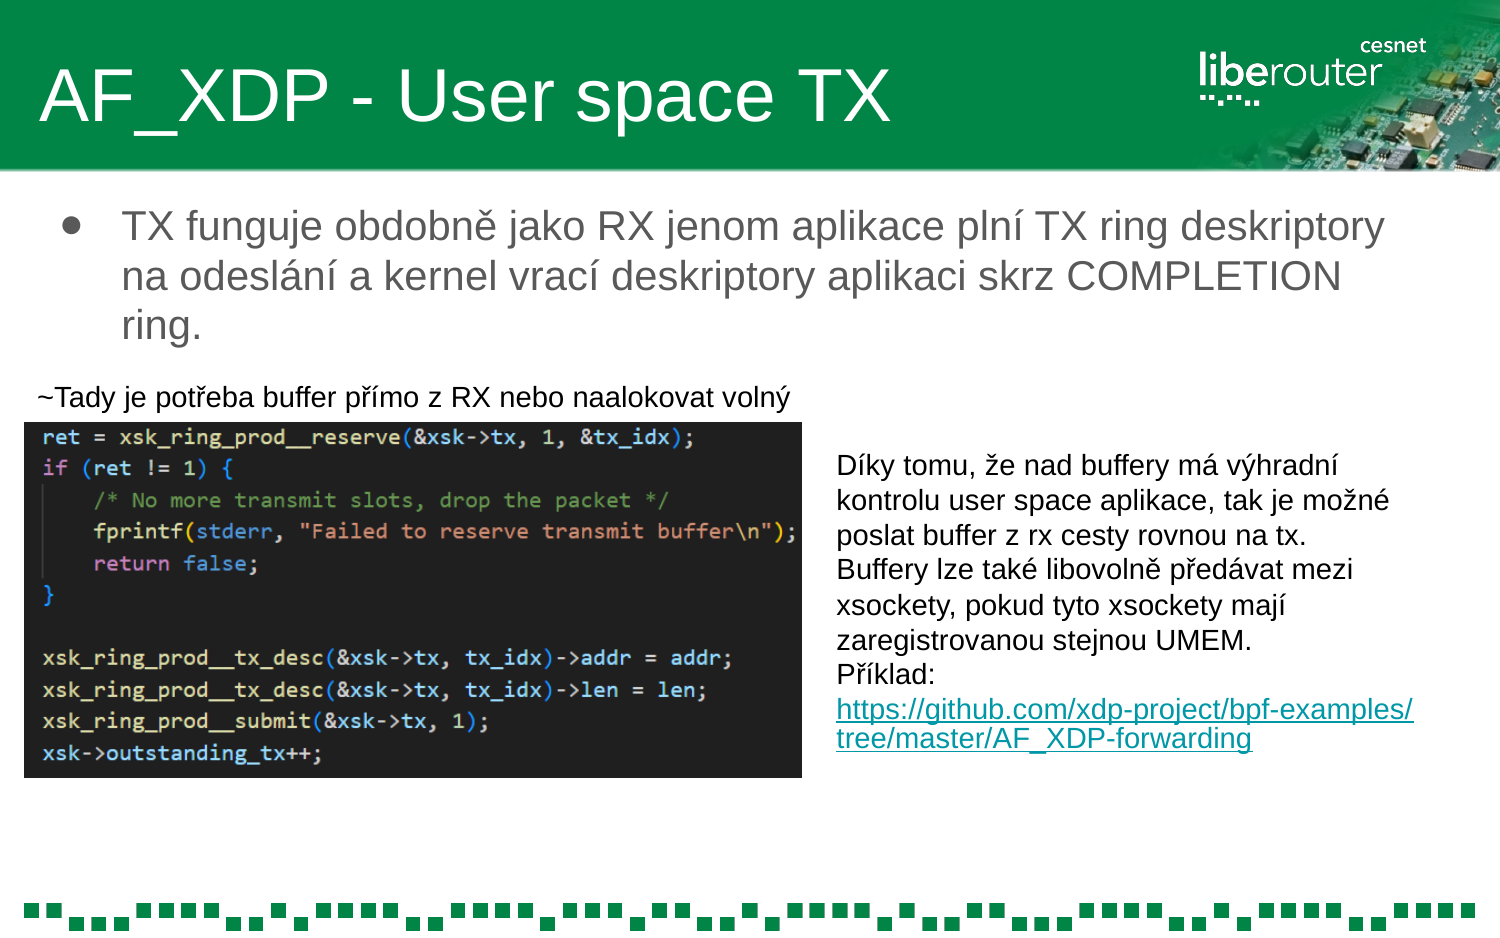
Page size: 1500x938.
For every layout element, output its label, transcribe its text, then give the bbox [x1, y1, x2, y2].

picture [24, 421, 802, 778]
title AF_XDP - User space TX [24, 31, 1129, 145]
list TX funguje obdobně jako RX jenom aplikace plní TX ring deskriptory na odeslání a kernel vrací deskriptory aplikaci skrz COMPLETION ring. [31, 183, 1430, 409]
text_box ~Tady je potřeba buffer přímo z RX nebo naalokovat volný [22, 370, 807, 421]
text_box Díky tomu, že nad buffery má výhradní kontrolu user space aplikace, tak je možné poslat buffer z rx cesty rovnou na tx. Buffery lze také libovolně předávat mezi xsockety, pokud tyto xsockety mají zaregistrovanou stejnou UMEM. Příklad: https://github.com/xdp-project/bpf-examples/tree/master/AF_XDP-forwarding [821, 438, 1437, 768]
picture [0, 0, 1500, 172]
picture [24, 903, 1475, 931]
